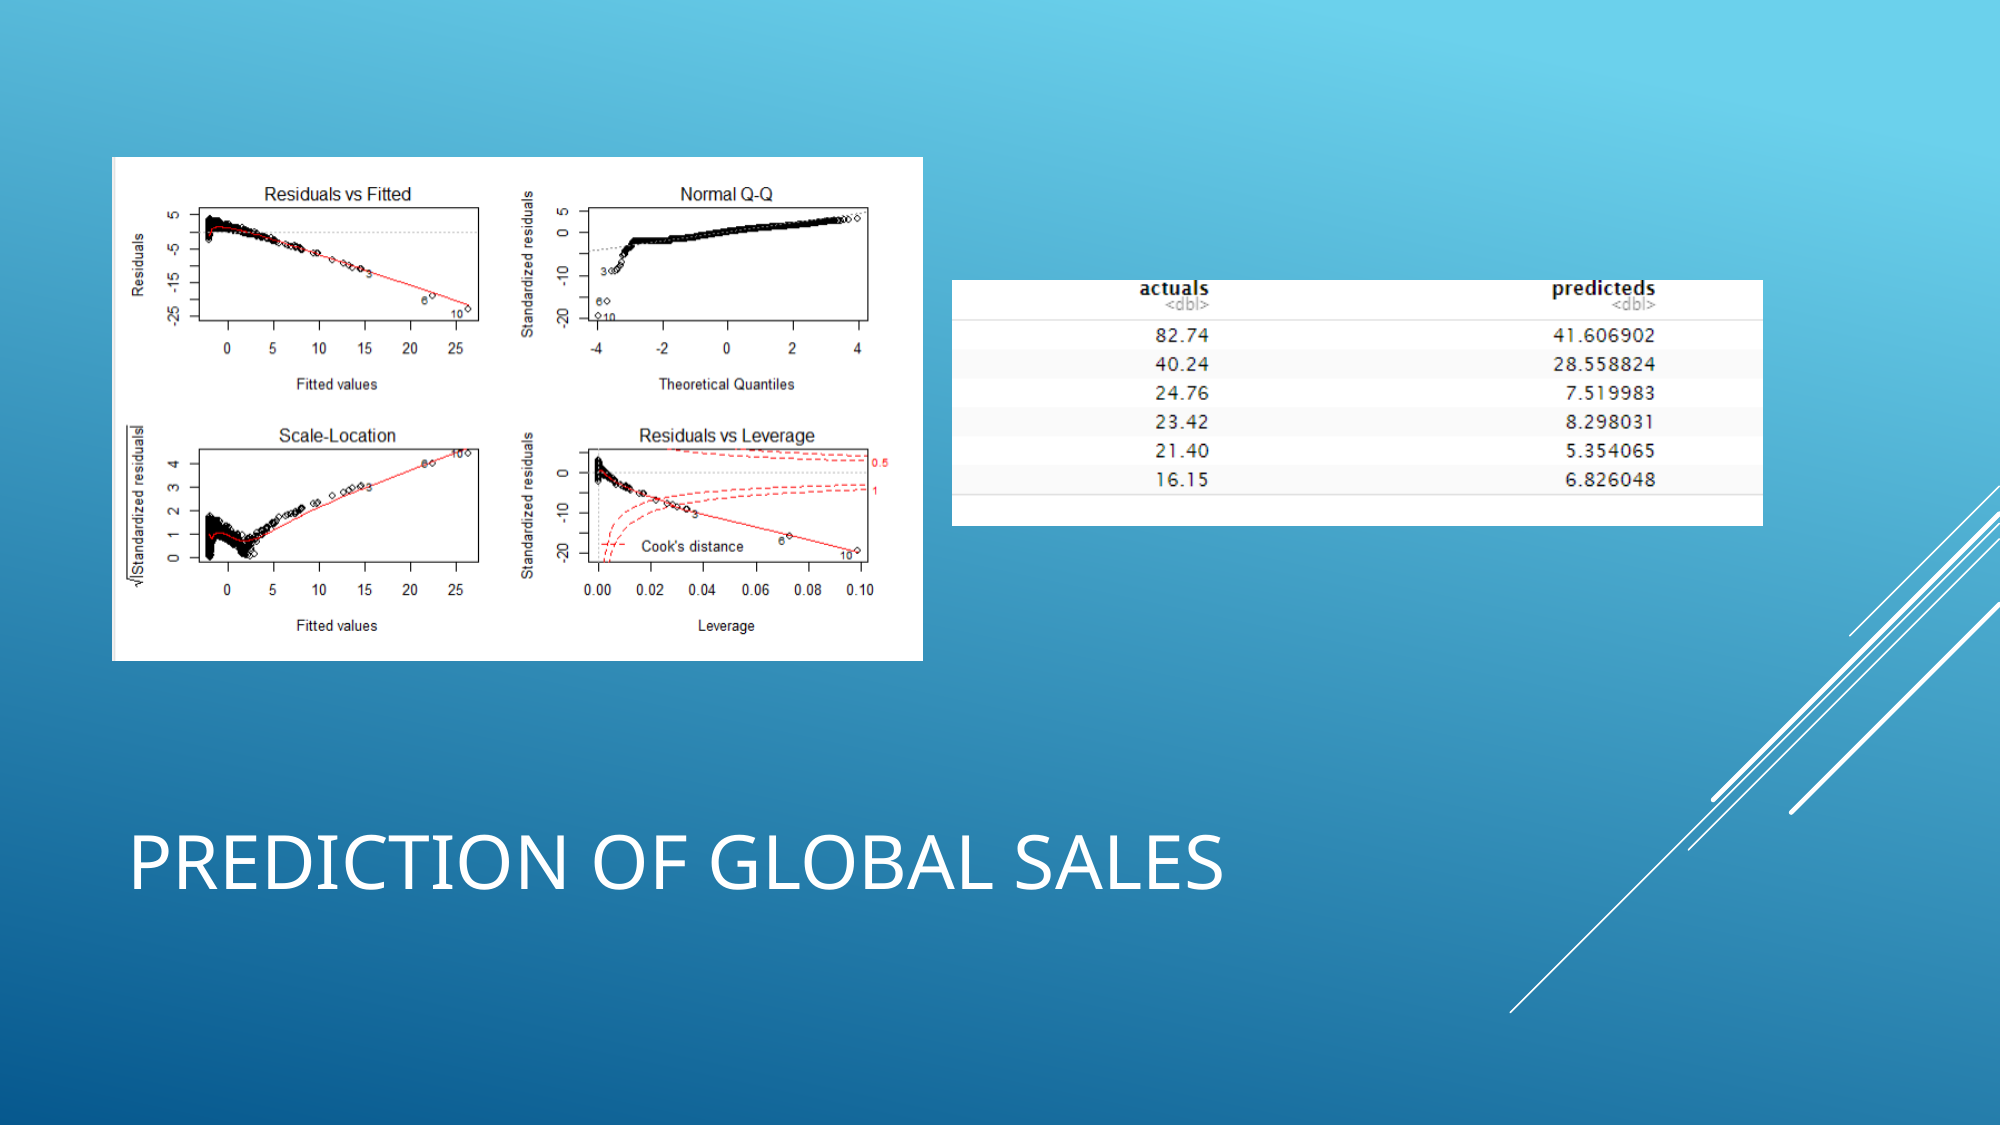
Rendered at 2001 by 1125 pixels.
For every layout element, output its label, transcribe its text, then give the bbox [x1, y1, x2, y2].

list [952, 280, 1763, 526]
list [111, 157, 923, 661]
title Prediction of global sales [112, 736, 1513, 984]
